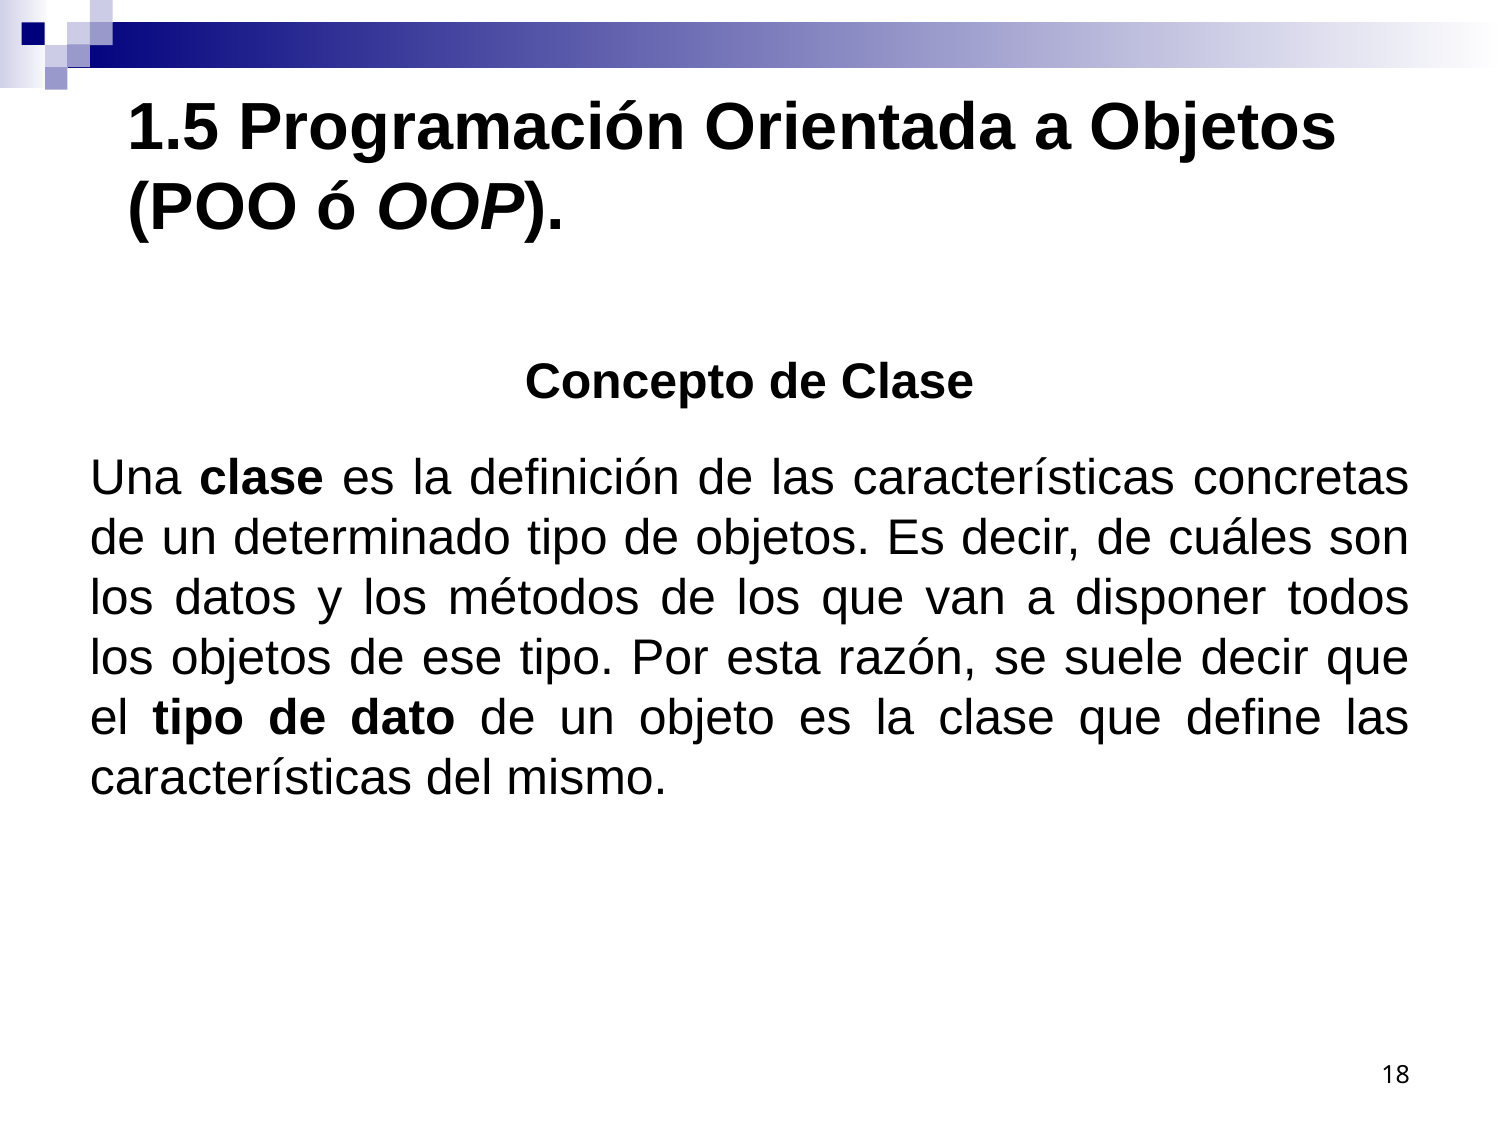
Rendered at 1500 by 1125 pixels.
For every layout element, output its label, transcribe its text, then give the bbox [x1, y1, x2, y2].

text_box Concepto de Clase [510, 341, 990, 417]
text_box Una clase es la definición de las características concretas de un determinado tipo de objetos. Es decir, de cuáles son los datos y los métodos de los que van a disponer todos los objetos de ese tipo. Por esta razón, se suele decir que el tipo de dato de un objeto es la clase que define las características del mismo. [74, 437, 1425, 813]
slide_number 18 [1074, 1024, 1426, 1101]
title 1.5 Programación Orientada a Objetos (POO ó OOP). [112, 50, 1500, 275]
